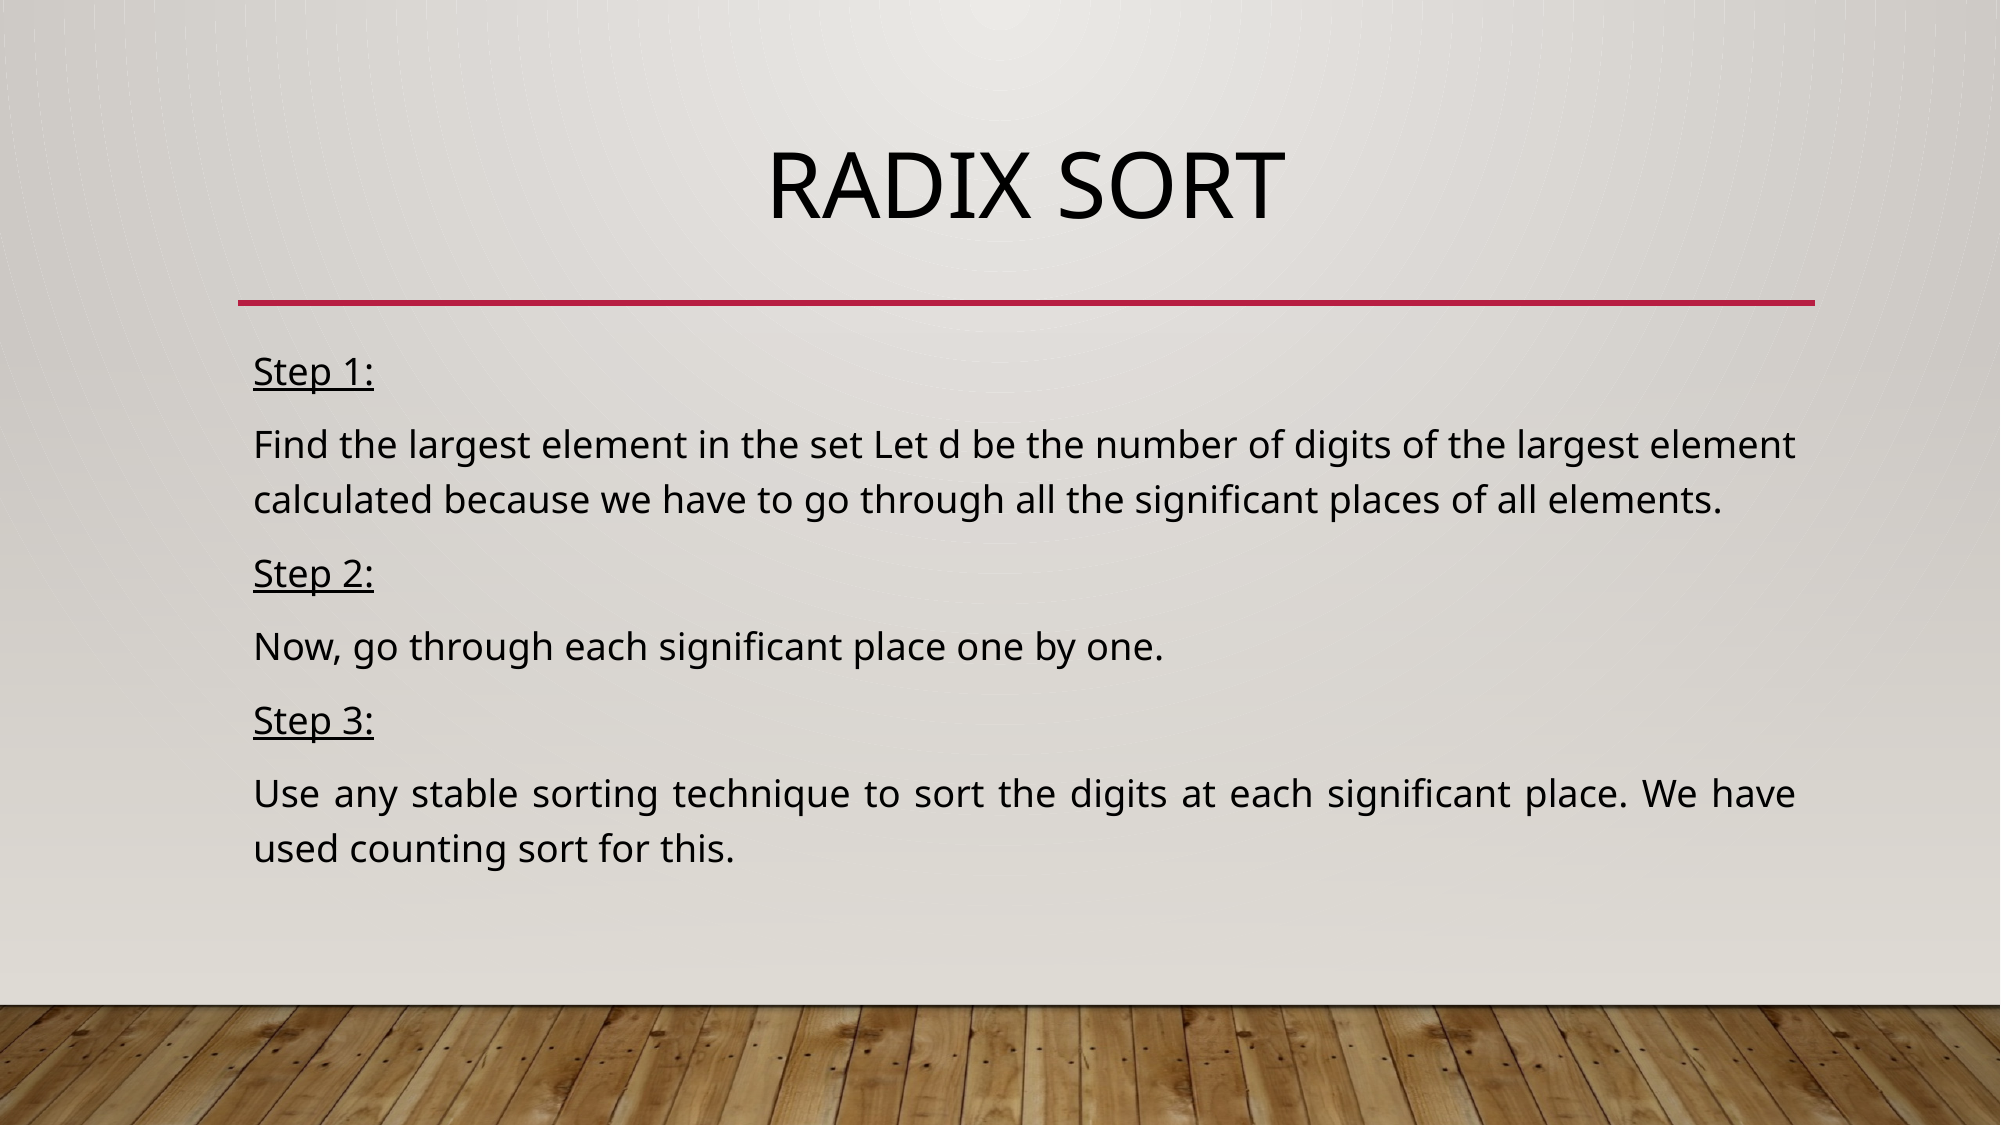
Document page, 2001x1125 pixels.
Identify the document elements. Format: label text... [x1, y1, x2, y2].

title Radix SORT [237, 132, 1814, 305]
picture [0, 1005, 2000, 1125]
list Step 1: Find the largest element in the set Let d be the number of digits of the largest element calculated because we have to go through all the significant places of all elements. Step 2: Now, go through each significant place one by one. Step 3: Use any stable sorting technique to sort the digits at each significant place. We have used counting sort for this. [238, 330, 1814, 897]
